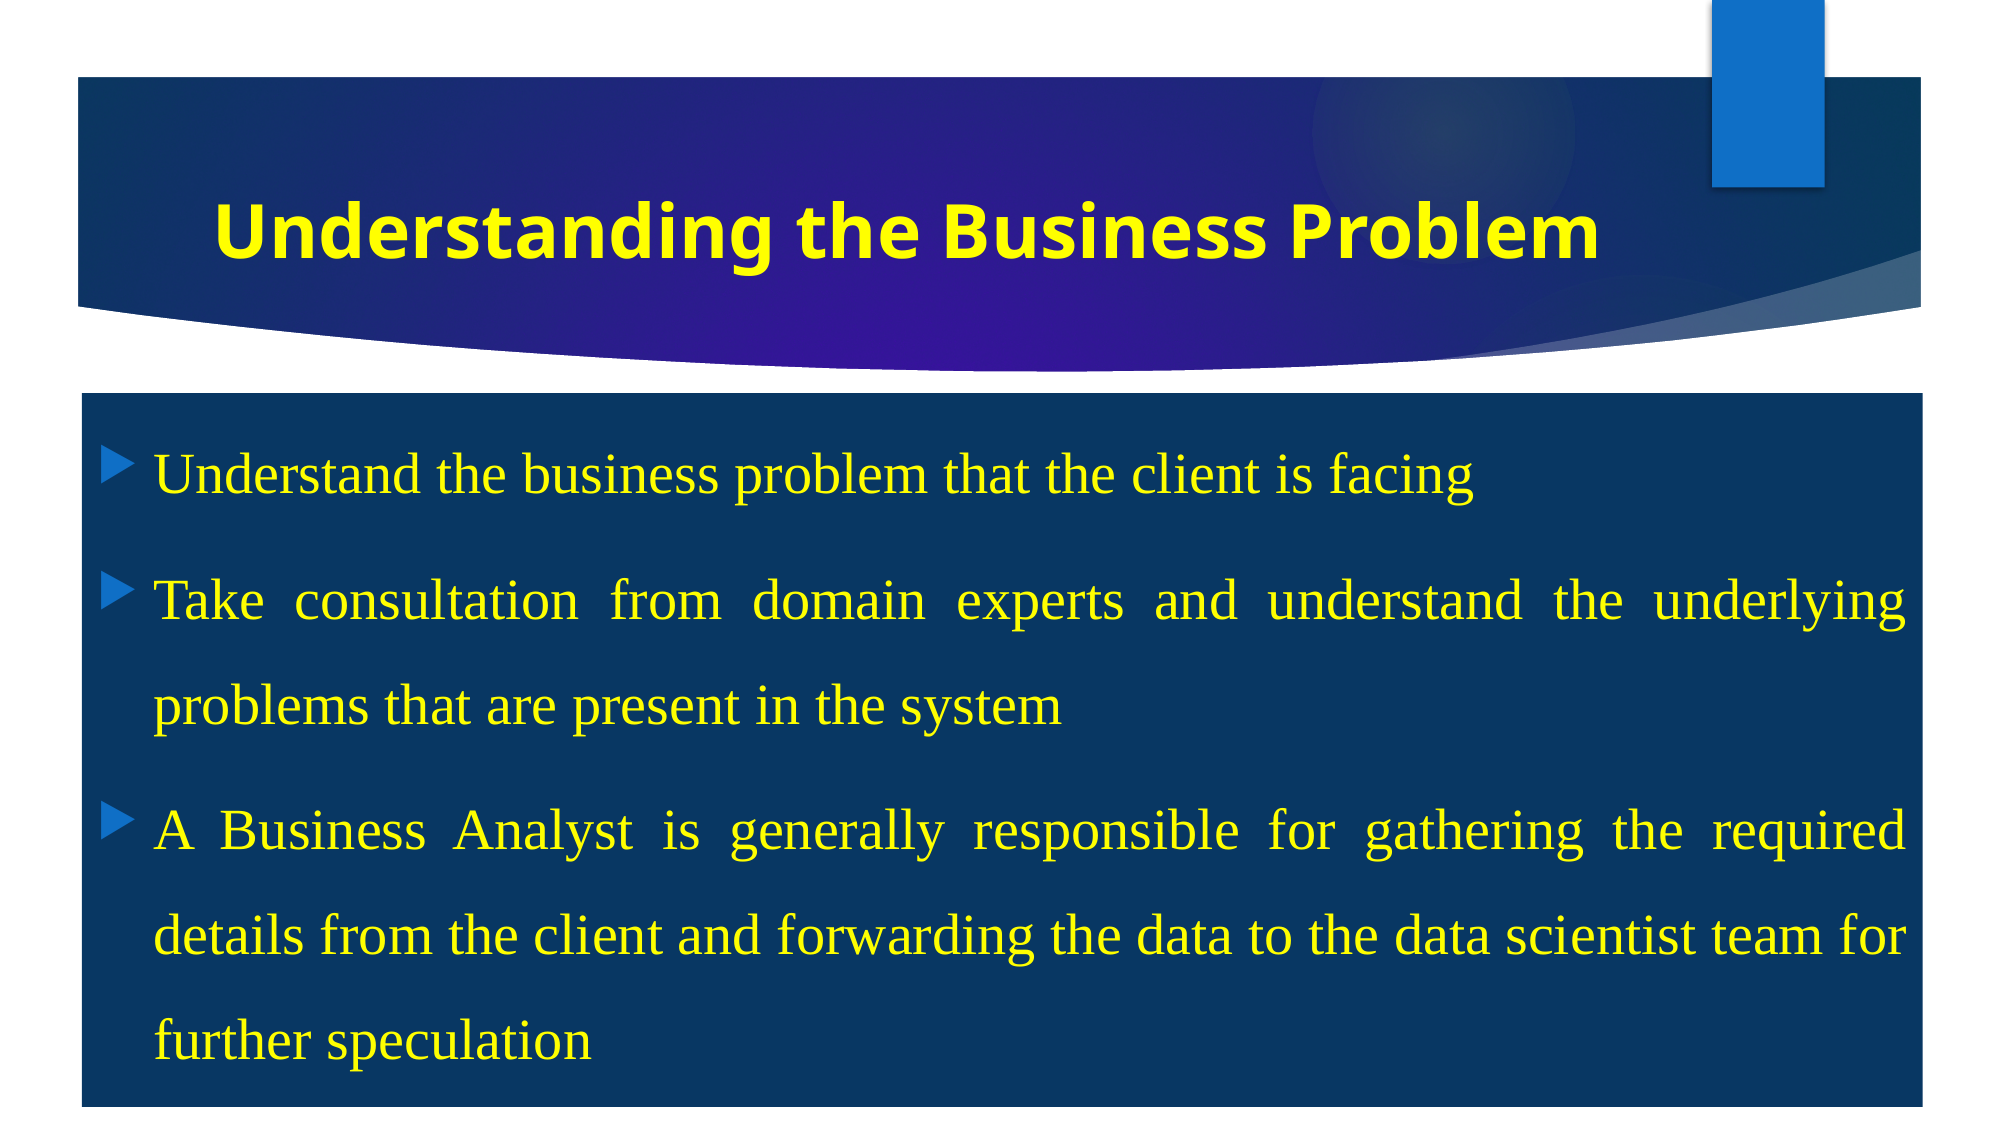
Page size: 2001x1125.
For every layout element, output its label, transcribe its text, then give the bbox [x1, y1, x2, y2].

list Understand the business problem that the client is facing Take consultation from domain experts and understand the underlying problems that are present in the system A Business Analyst is generally responsible for gathering the required details from the client and forwarding the data to the data scientist team for further speculation [81, 393, 1923, 1107]
title Understanding the Business Problem [189, 120, 1627, 337]
